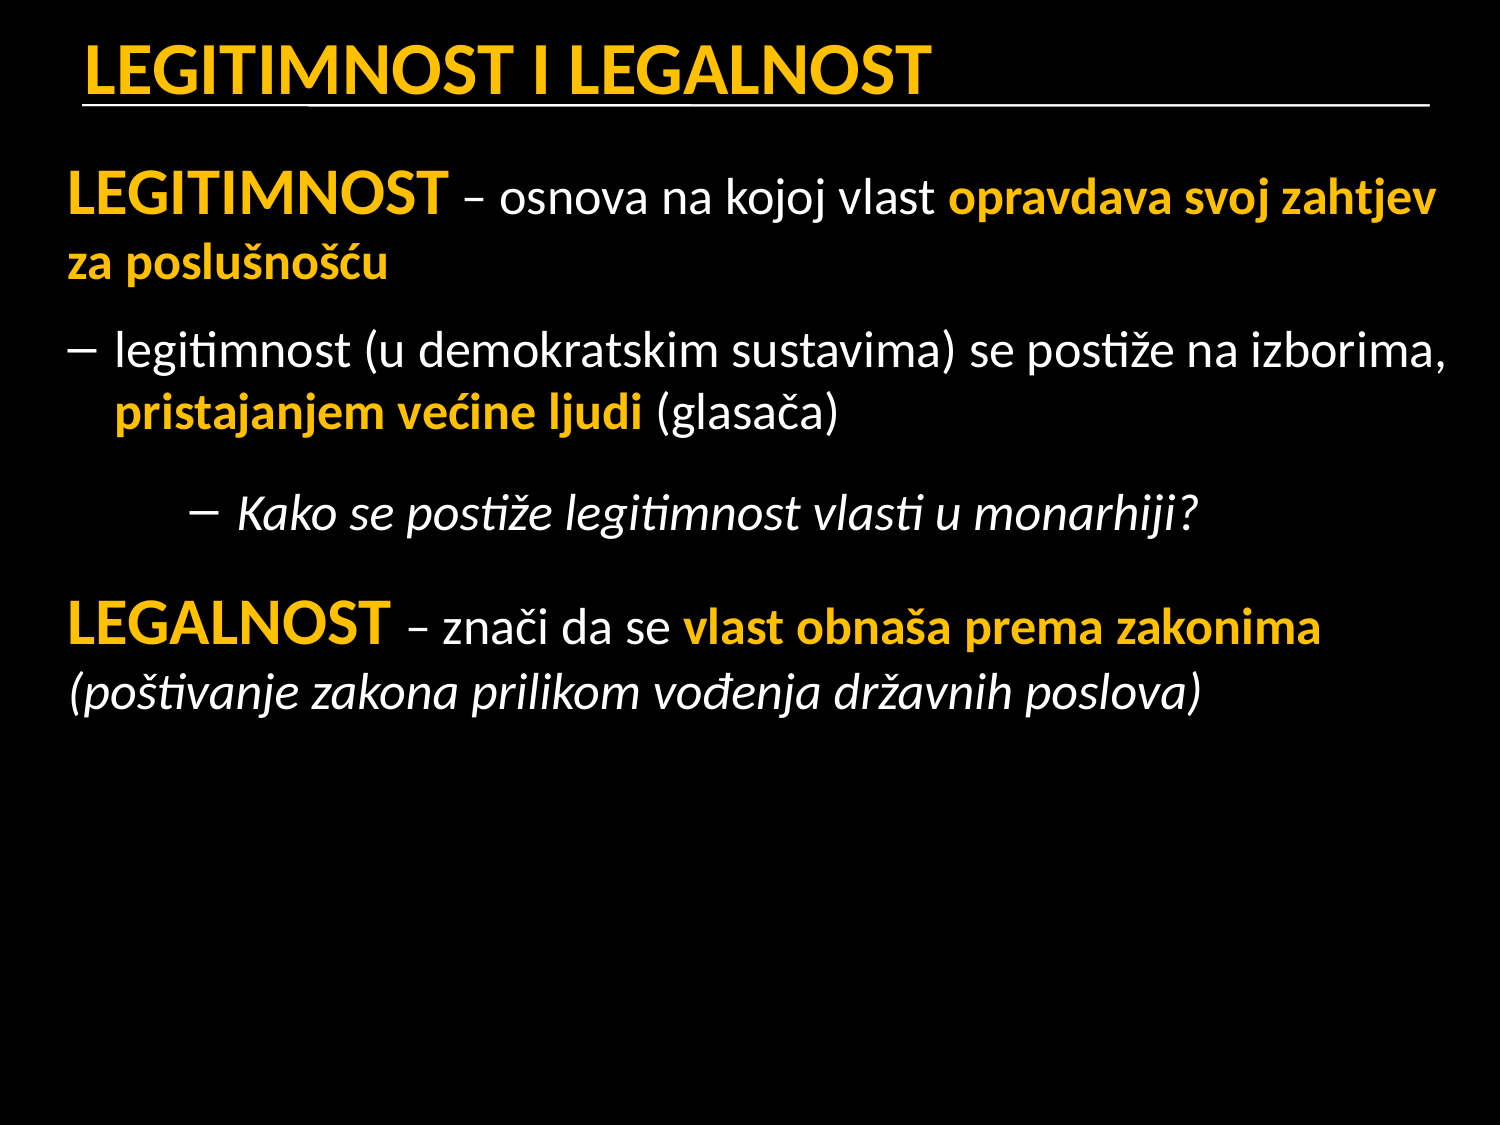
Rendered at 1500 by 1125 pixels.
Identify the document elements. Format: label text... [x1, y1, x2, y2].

text_box LEGITIMNOST – osnova na kojoj vlast opravdava svoj zahtjev za poslušnošću legitimnost (u demokratskim sustavima) se postiže na izborima, pristajanjem većine ljudi (glasača) Kako se postiže legitimnost vlasti u monarhiji? LEGALNOST – znači da se vlast obnaša prema zakonima (poštivanje zakona prilikom vođenja državnih poslova) [11, 140, 1489, 1102]
title LEGITIMNOST I LEGALNOST [70, 11, 1500, 106]
